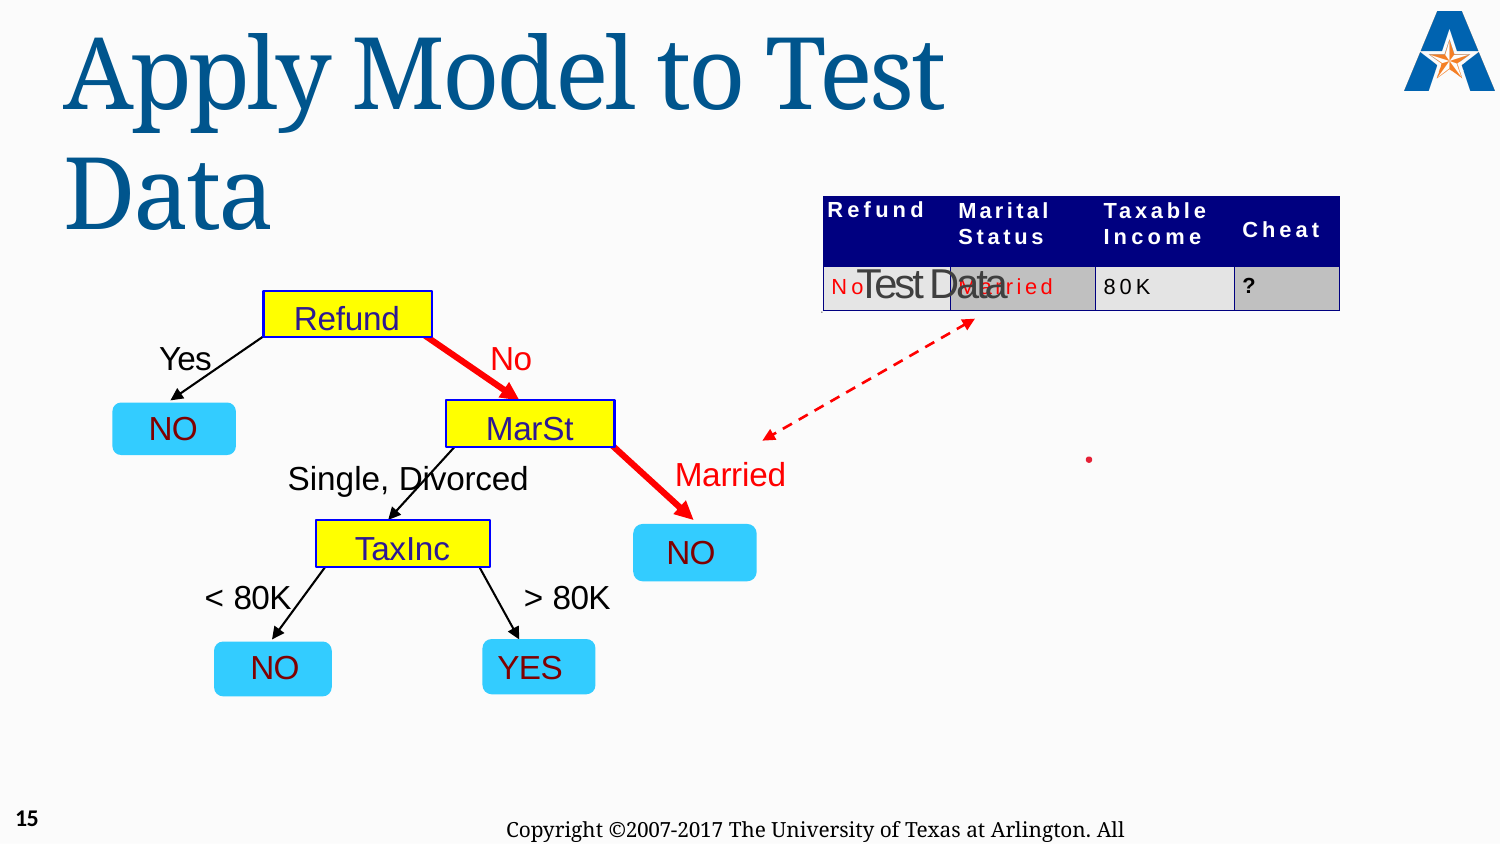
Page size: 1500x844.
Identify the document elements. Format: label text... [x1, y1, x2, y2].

text_box [861, 377, 872, 385]
text_box [633, 523, 757, 582]
text_box Married [672, 450, 790, 493]
text_box [762, 428, 777, 441]
text_box Yes [157, 335, 216, 378]
text_box [112, 402, 236, 456]
table_header Taxable Income [1096, 196, 1234, 267]
text_box NO [248, 644, 303, 687]
title Apply Model to Test Data Test Data [61, 0, 1031, 307]
text_box [478, 567, 520, 639]
text_box [782, 422, 793, 430]
text_box [295, 567, 327, 610]
text_box MarSt [446, 400, 615, 448]
table_cell 80K [1096, 267, 1234, 310]
text_box [798, 413, 809, 421]
text_box No [488, 335, 535, 378]
picture [1404, 11, 1495, 91]
slide_number 15 [8, 801, 49, 844]
text_box Refund [263, 307, 432, 338]
text_box [446, 448, 455, 454]
text_box [892, 358, 904, 367]
text_box [940, 331, 951, 340]
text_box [1085, 456, 1093, 463]
text_box [272, 617, 290, 640]
table_cell ? [1235, 267, 1339, 310]
table_header Cheat [1235, 196, 1339, 267]
text_box [813, 404, 825, 412]
text_box YES [495, 643, 566, 686]
text_box [610, 443, 694, 520]
table_cell Married [951, 267, 1095, 310]
text_box [845, 386, 856, 394]
text_box [924, 340, 935, 349]
text_box TaxInc [315, 519, 491, 567]
text_box NO [146, 405, 201, 448]
text_box [214, 641, 332, 697]
text_box [170, 378, 205, 401]
text_box Single, Divorced [285, 454, 533, 497]
table_header Marital Status [1031, 196, 1095, 267]
text_box [388, 497, 411, 519]
text_box [423, 336, 520, 400]
footer Copyright ©2007-2017 The University of Texas at Arlington. All Rights Reserved. [503, 817, 1173, 844]
text_box [482, 639, 596, 695]
text_box > 80K [521, 574, 615, 617]
text_box NO [664, 528, 719, 571]
text_box [877, 368, 888, 376]
text_box [216, 335, 263, 371]
text_box [956, 318, 975, 331]
text_box < 80K [202, 574, 295, 617]
text_box [829, 395, 841, 403]
text_box [908, 349, 920, 358]
